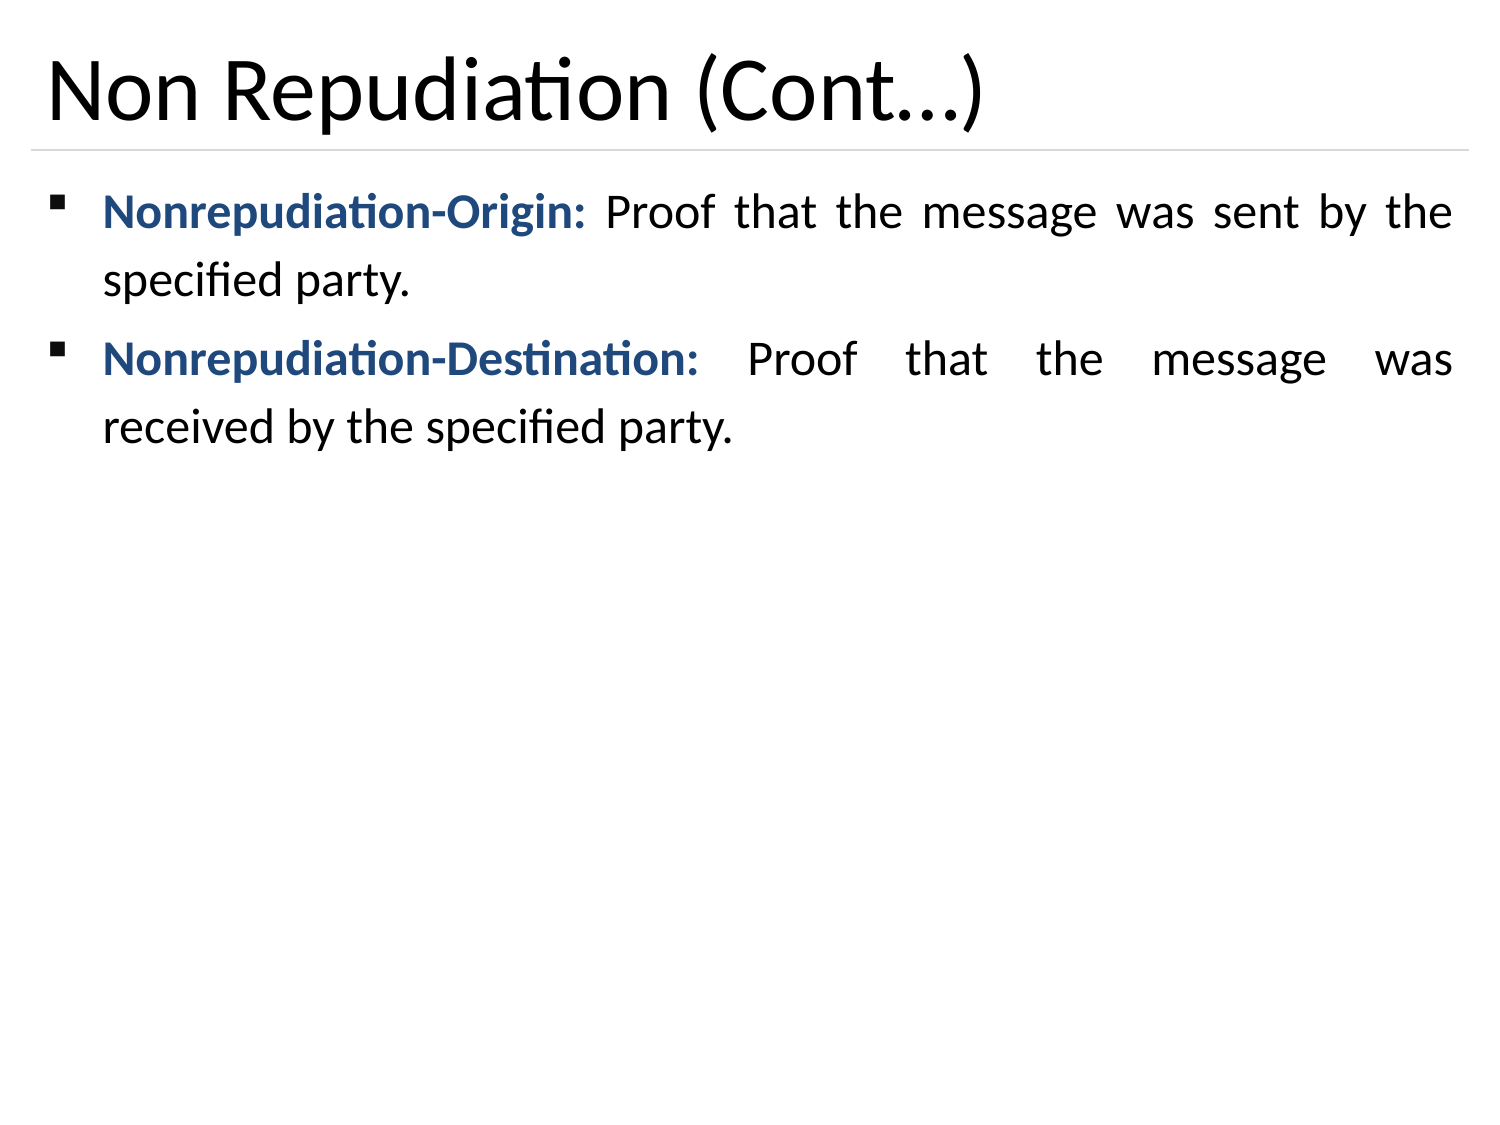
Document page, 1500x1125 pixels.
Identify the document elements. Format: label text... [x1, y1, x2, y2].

list Nonrepudiation-Origin: Proof that the message was sent by the specified party. Nonrepudiation-Destination: Proof that the message was received by the specified party. [31, 162, 1469, 1038]
title Non Repudiation (Cont…) [31, 17, 1469, 150]
